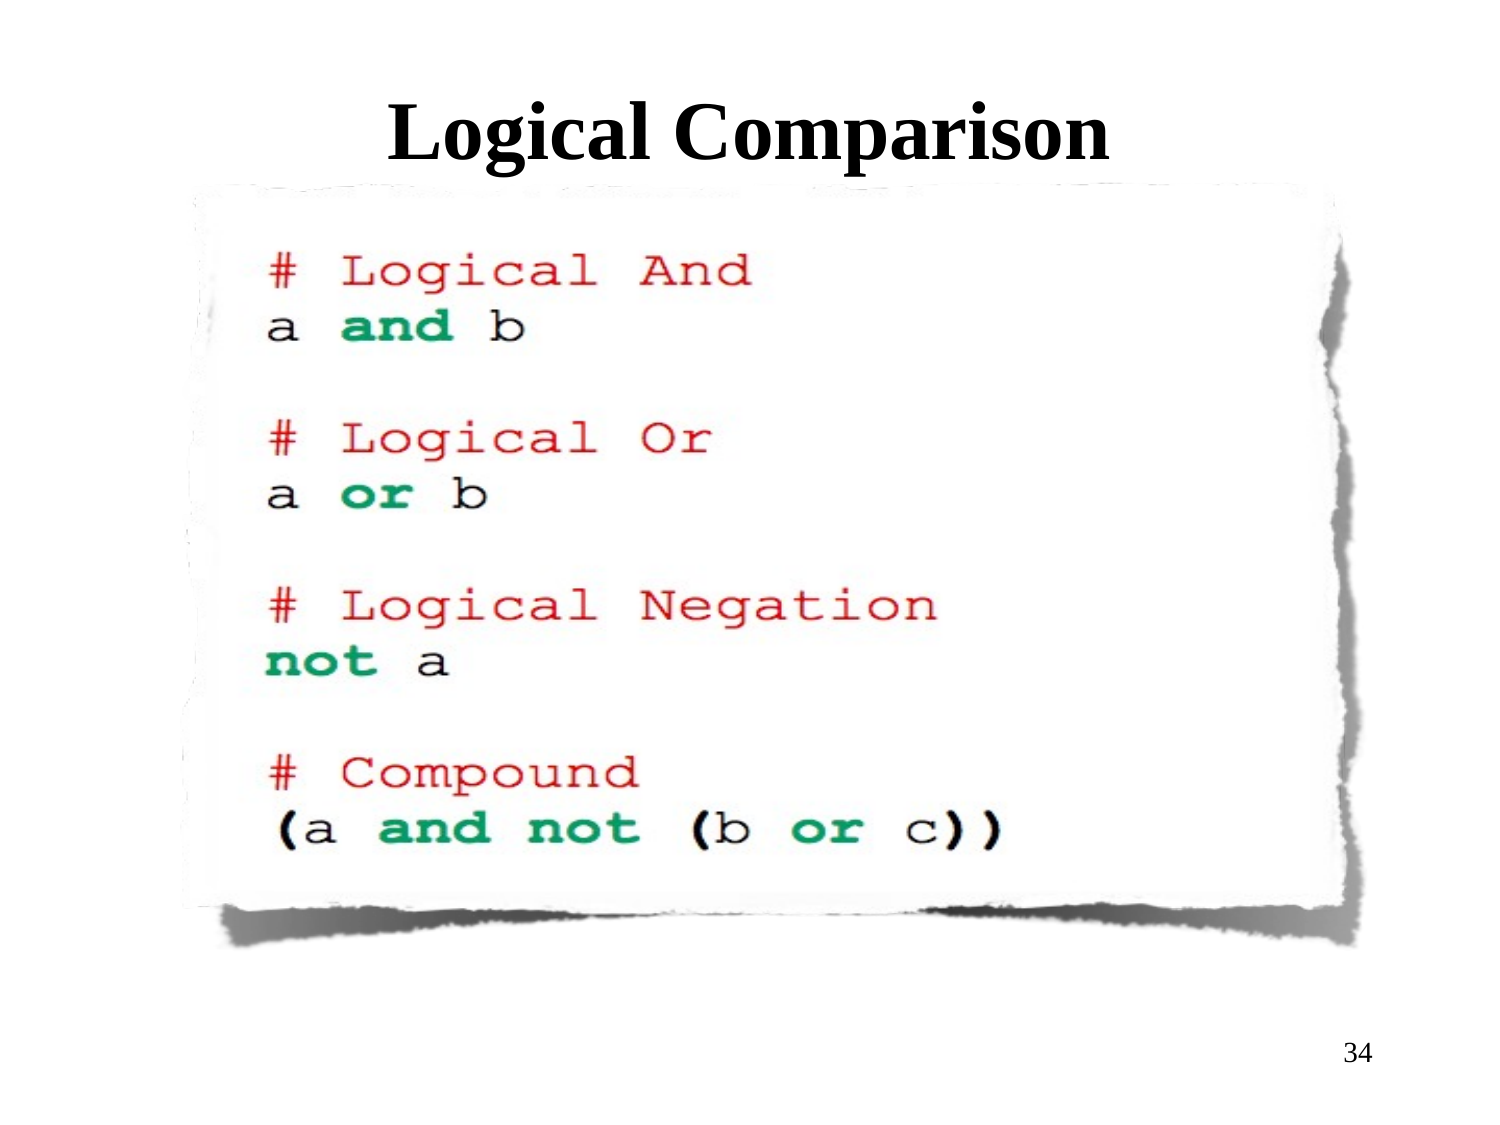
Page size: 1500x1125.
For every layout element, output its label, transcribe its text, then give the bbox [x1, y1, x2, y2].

slide_number 34 [1337, 1033, 1379, 1125]
text_box [173, 172, 1368, 953]
title Logical Comparison [385, 73, 1115, 172]
